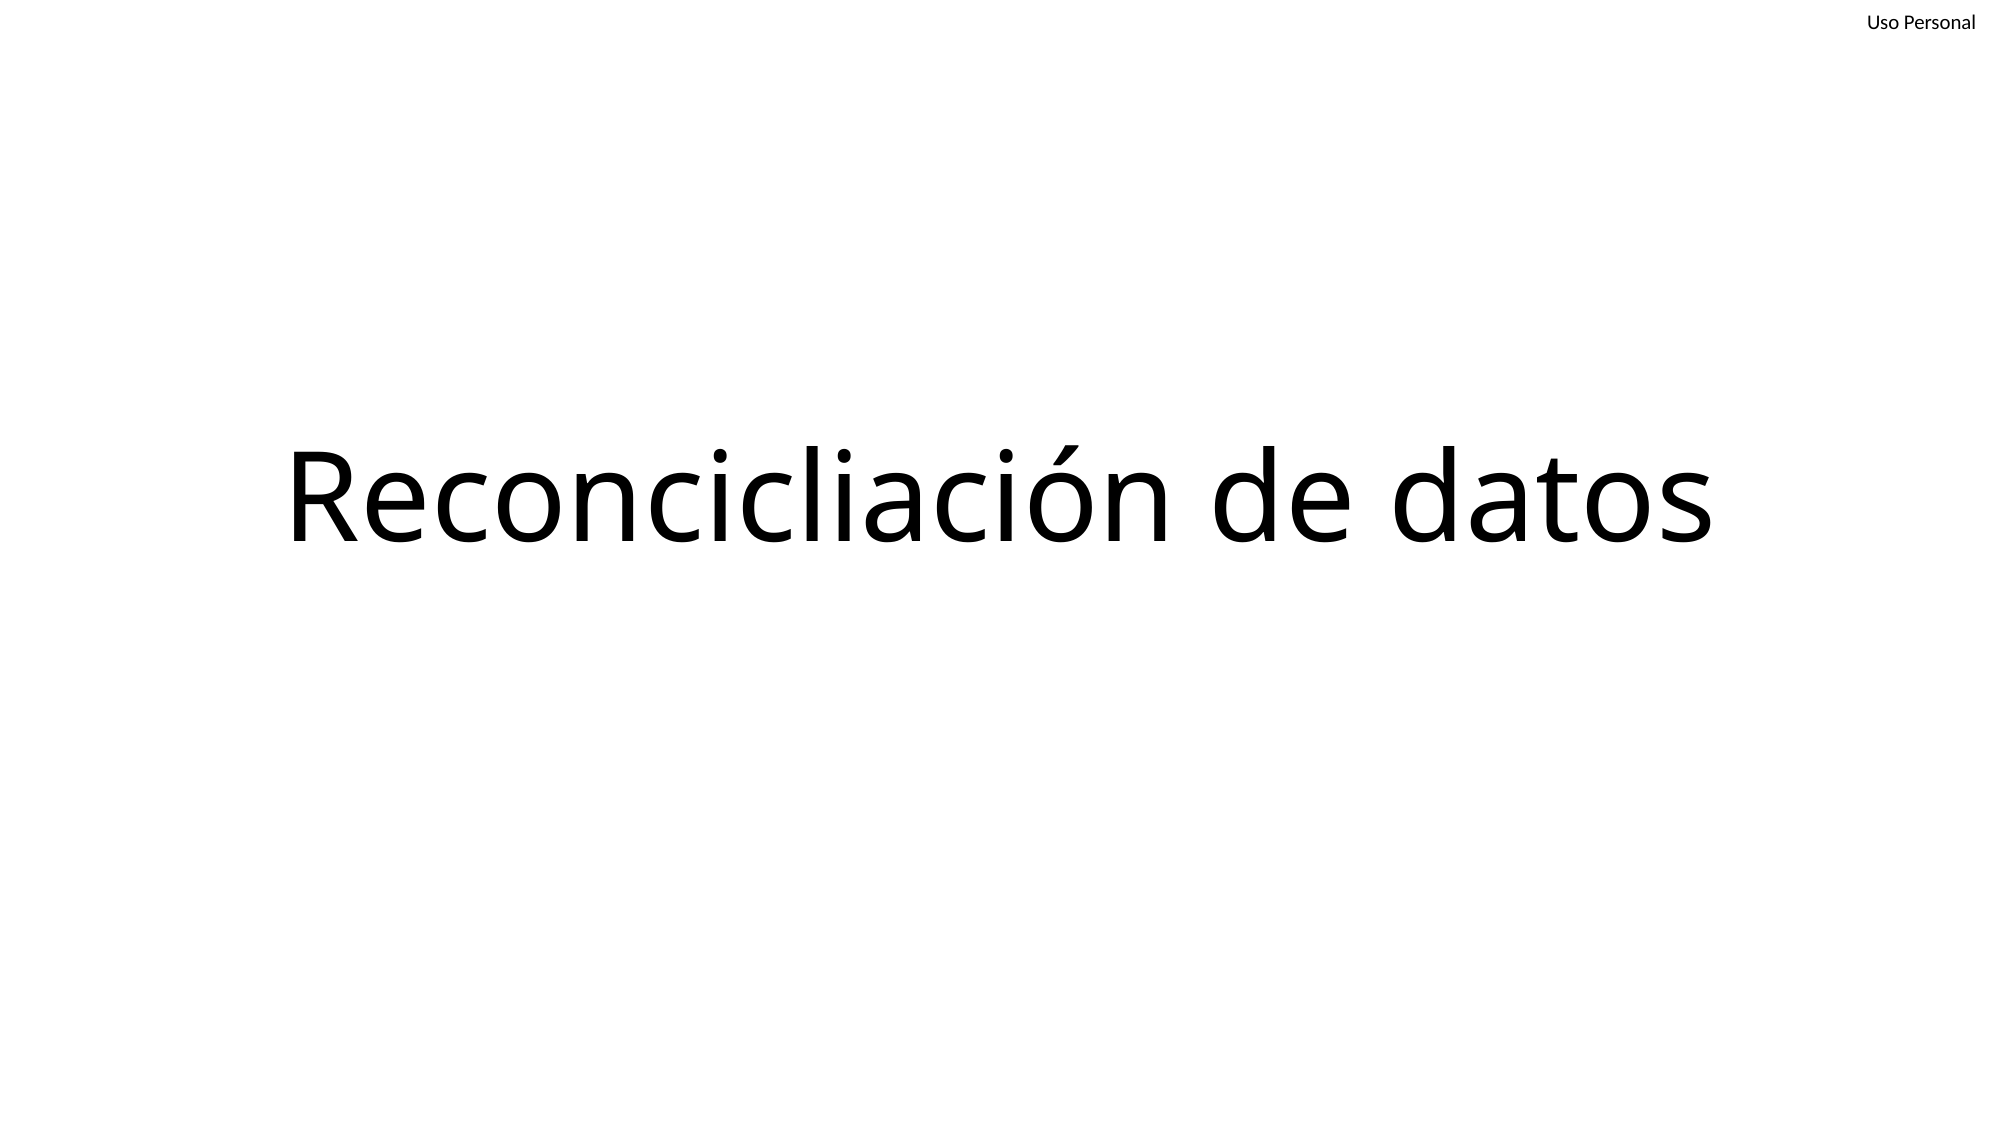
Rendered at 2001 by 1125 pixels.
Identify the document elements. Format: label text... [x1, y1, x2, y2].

title Reconcicliación de datos [249, 184, 1750, 576]
